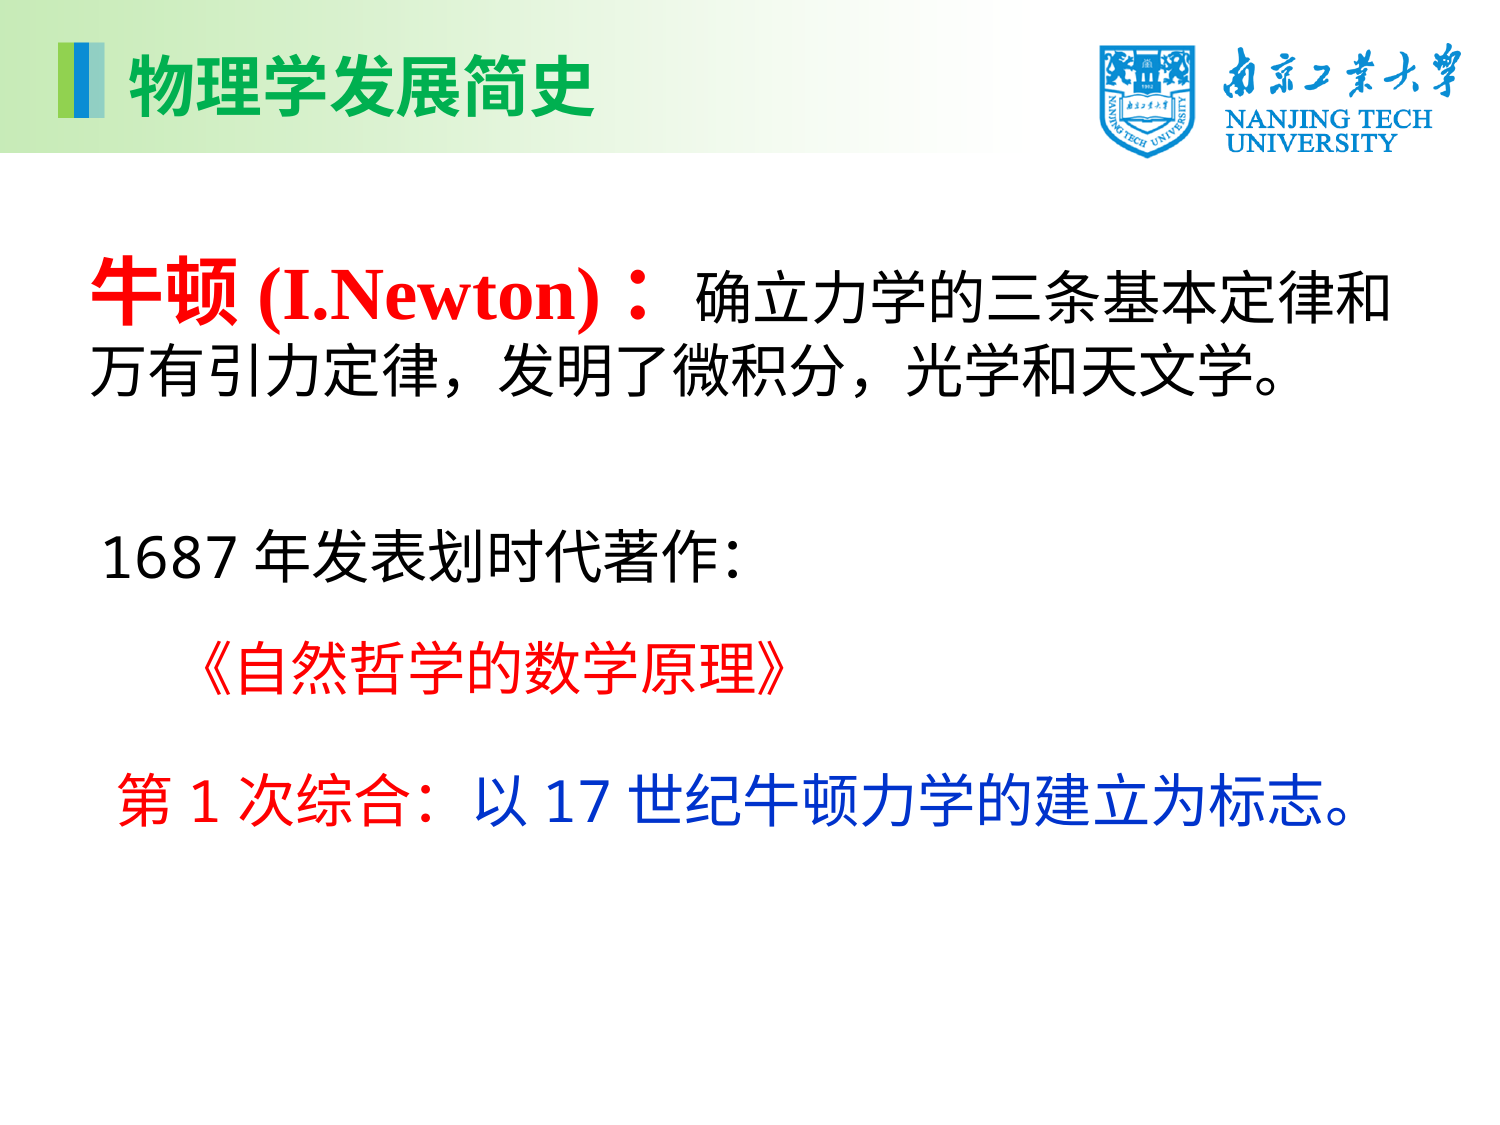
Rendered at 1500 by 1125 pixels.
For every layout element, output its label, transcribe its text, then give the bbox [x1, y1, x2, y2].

text_box 第1次综合：以17世纪牛顿力学的建立为标志。 [100, 757, 1405, 842]
text_box 牛顿(I.Newton)：确立力学的三条基本定律和万有引力定律，发明了微积分，光学和天文学。 [74, 237, 1438, 412]
picture [0, 0, 1500, 1125]
text_box 1687年发表划时代著作： [84, 512, 1210, 598]
text_box 《自然哲学的数学原理》 [159, 624, 1210, 710]
text_box 物理学发展简史 [87, 37, 638, 150]
